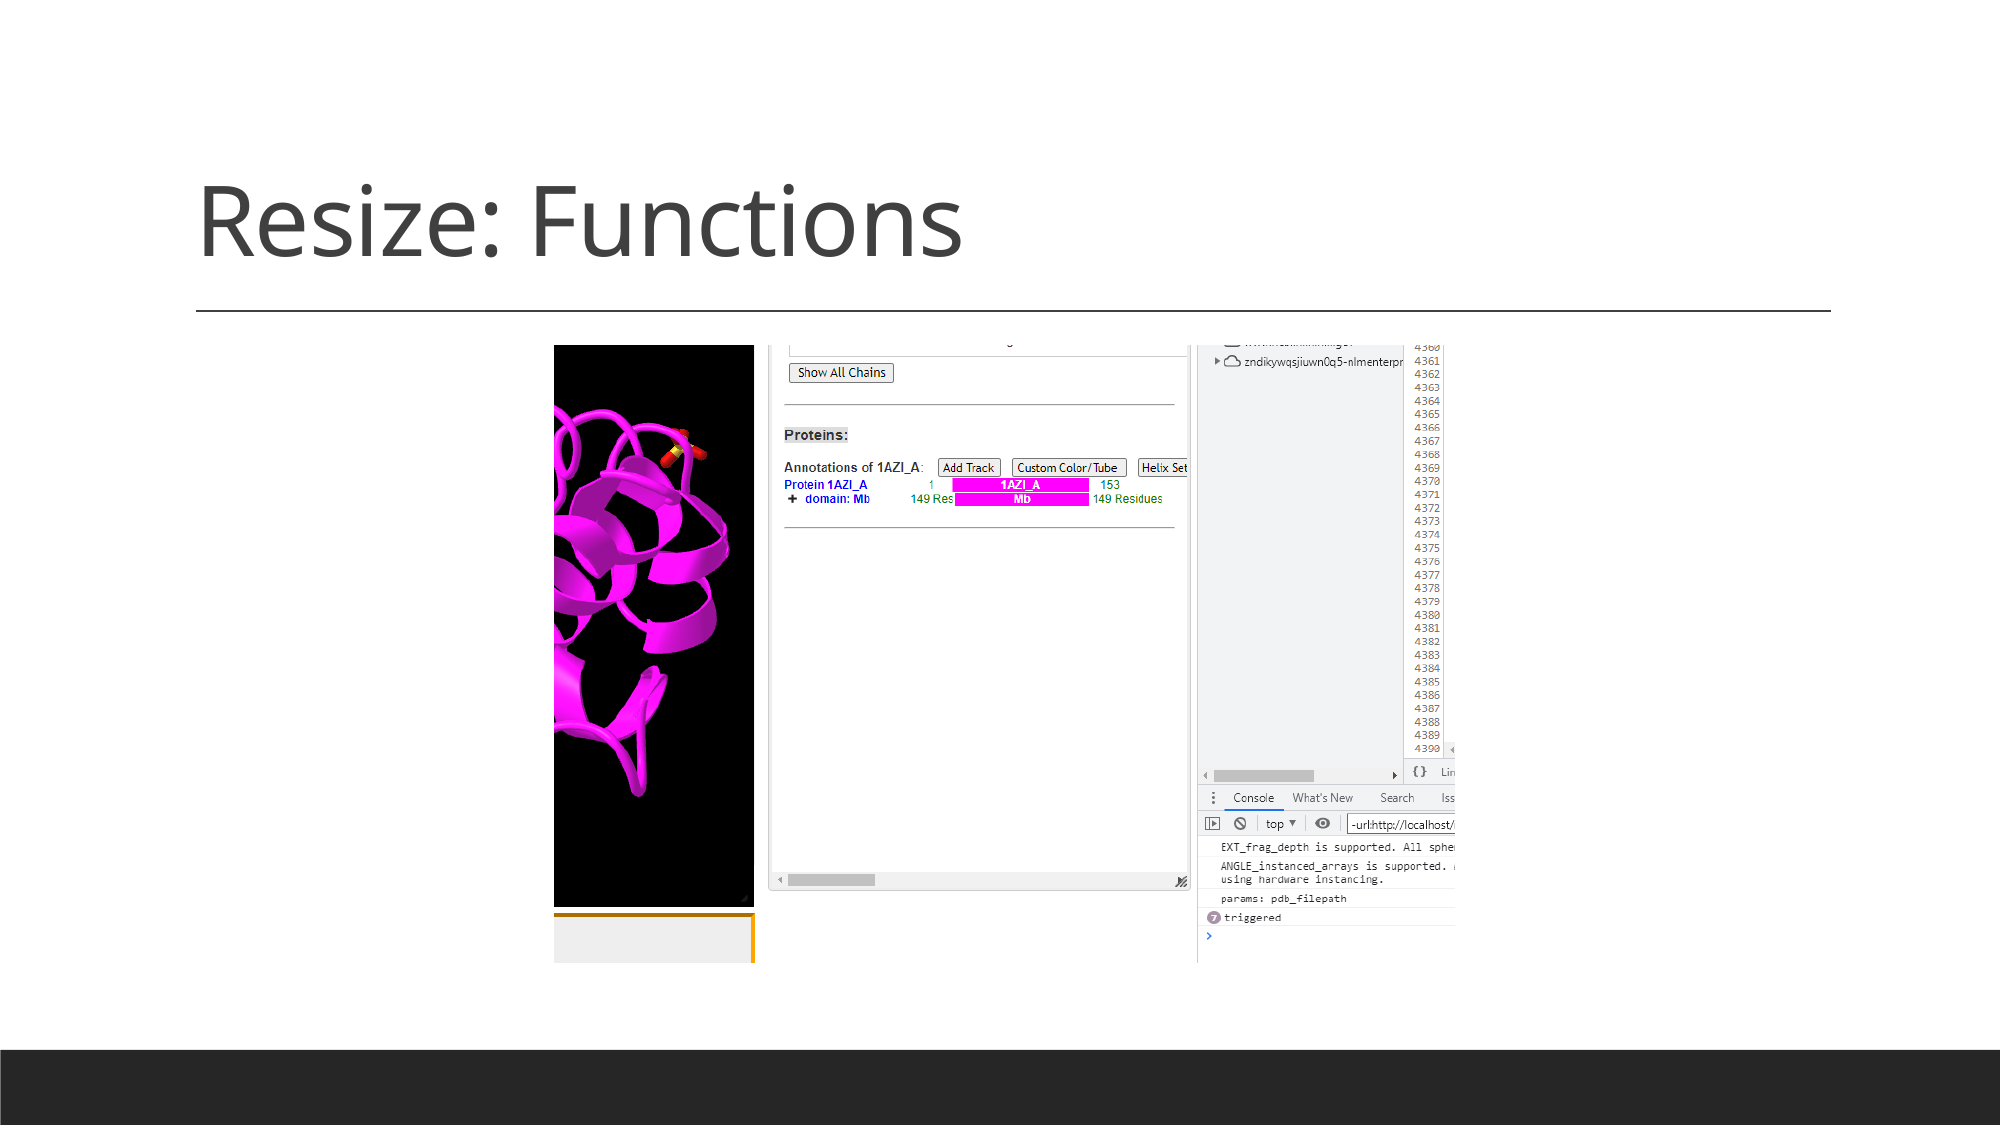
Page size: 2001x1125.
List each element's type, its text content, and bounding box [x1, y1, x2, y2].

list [554, 345, 1456, 964]
title Resize: Functions [180, 47, 1830, 285]
